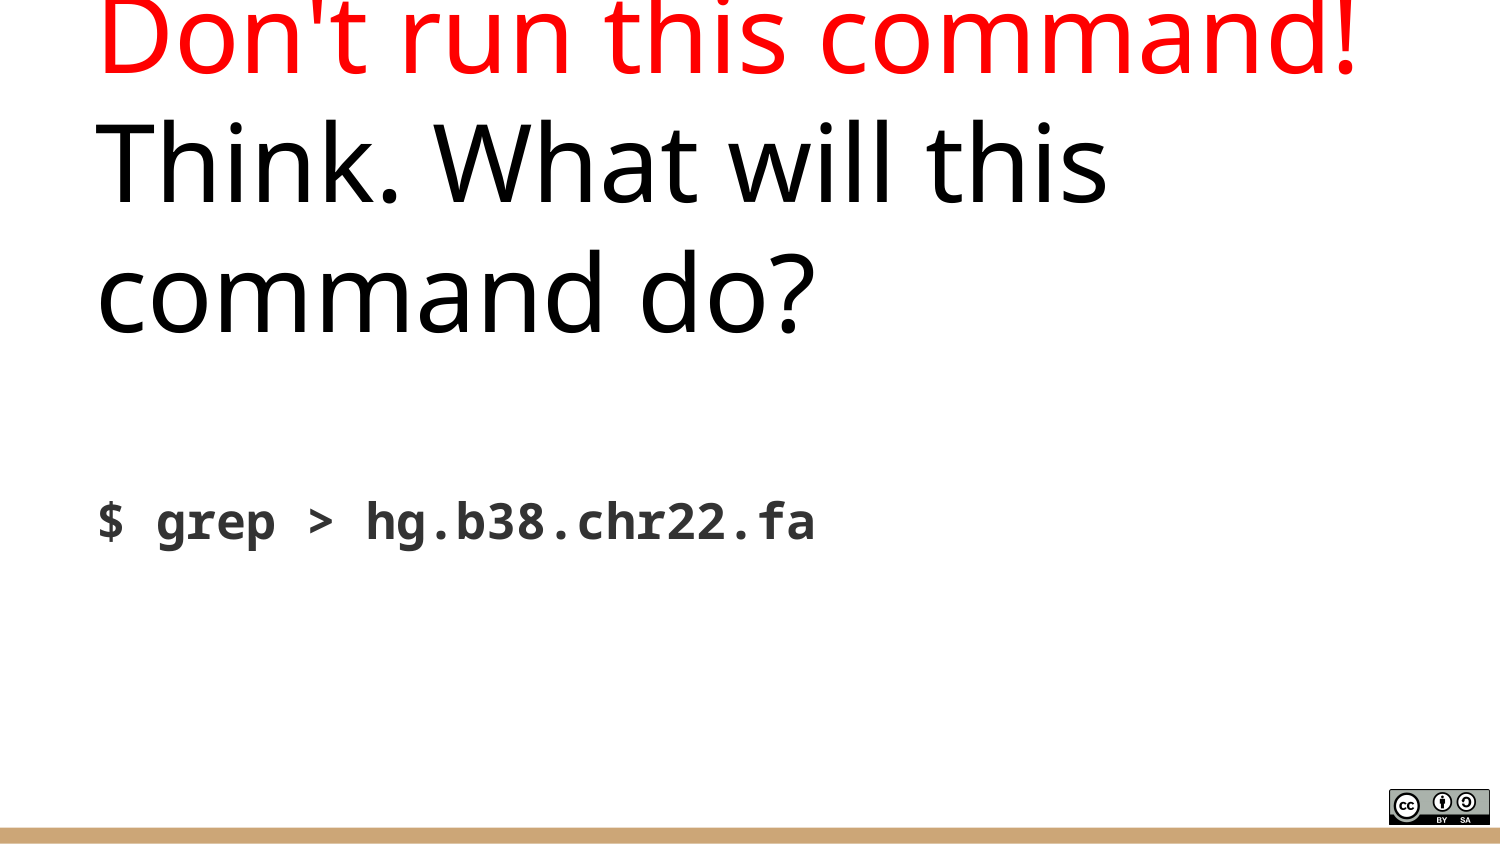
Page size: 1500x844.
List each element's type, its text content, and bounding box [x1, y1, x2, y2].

picture [1389, 789, 1490, 825]
title Don't run this command! Think. What will this command do? [80, 50, 1460, 270]
text_box $ grep > hg.b38.chr22.fa [81, 365, 1386, 780]
